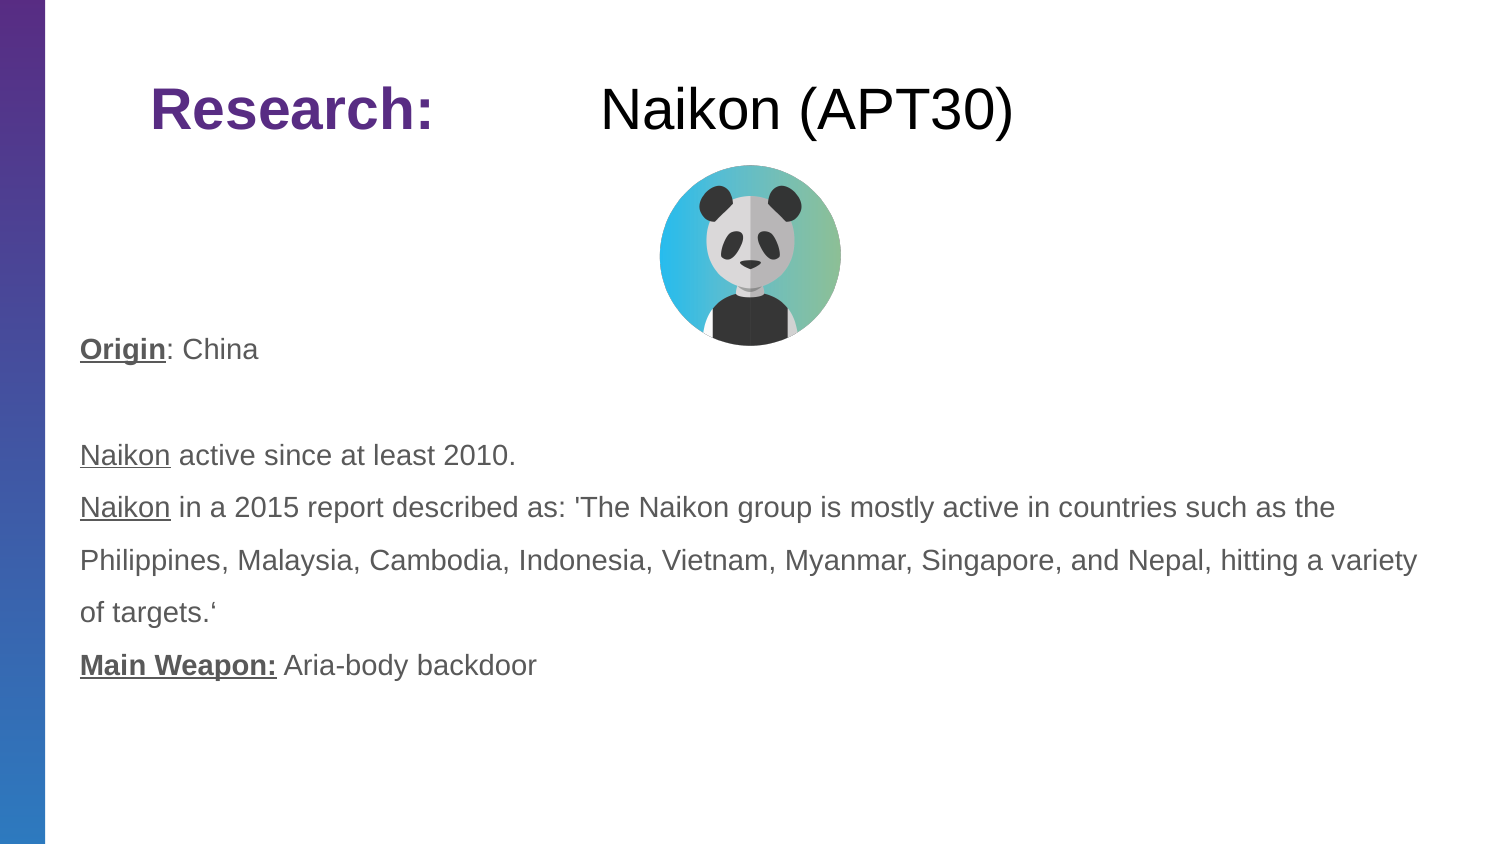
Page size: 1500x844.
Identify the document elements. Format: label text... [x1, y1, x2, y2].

picture [639, 149, 860, 356]
text_box [0, 0, 46, 844]
title Research: Naikon (APT30) [135, 55, 1365, 150]
list Origin: China Naikon active since at least 2010. Naikon in a 2015 report described as: 'The Naikon group is mostly active in countries such as the Philippines, Malaysia, Cambodia, Indonesia, Vietnam, Myanmar, Singapore, and Nepal, hitting a variety of targets.‘ Main Weapon: Aria-body backdoor [46, 157, 1454, 782]
